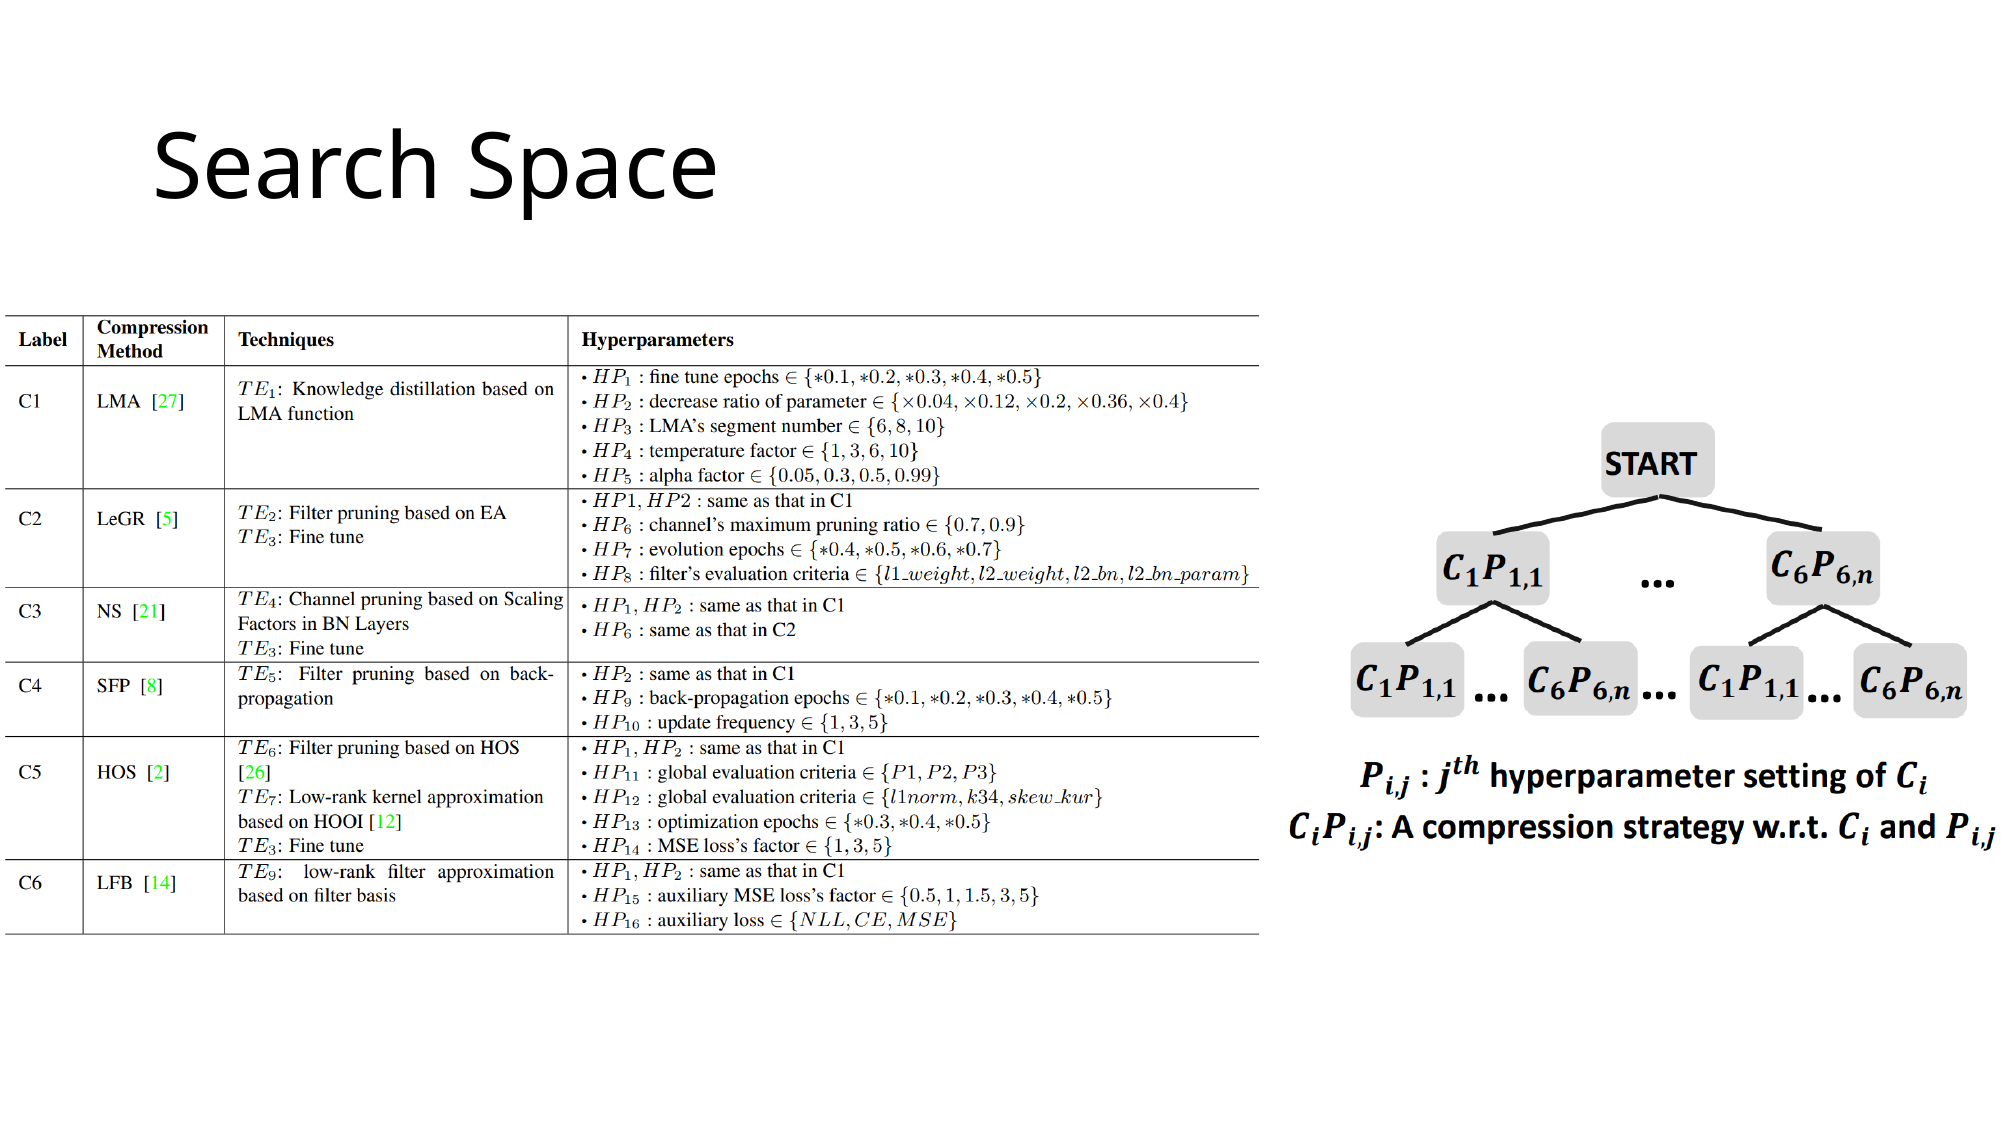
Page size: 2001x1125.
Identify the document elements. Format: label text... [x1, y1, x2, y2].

title Search Space [137, 59, 1863, 278]
picture [0, 310, 1269, 941]
picture [1286, 384, 2000, 867]
